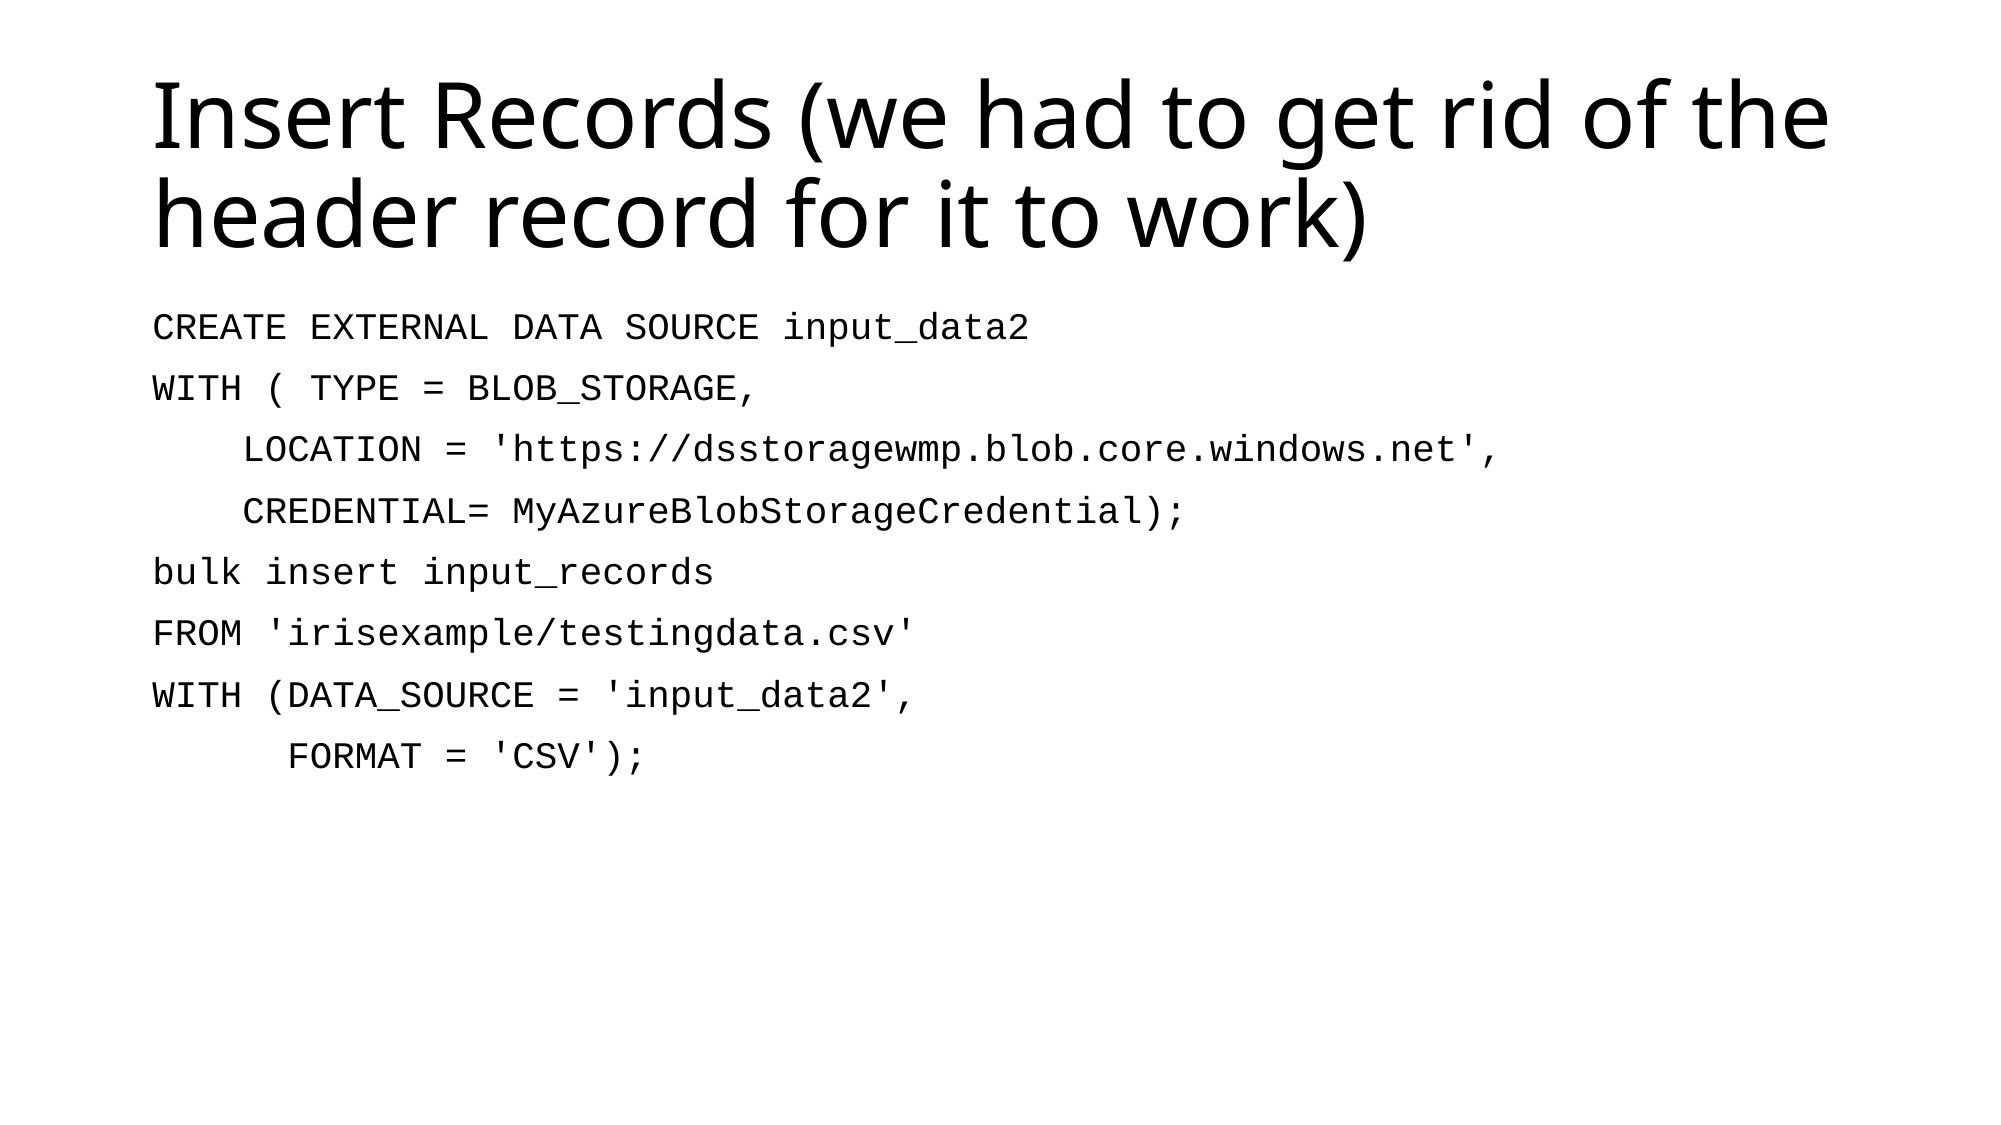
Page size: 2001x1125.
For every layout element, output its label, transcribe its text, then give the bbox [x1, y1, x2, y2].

title Insert Records (we had to get rid of the header record for it to work) [137, 59, 1863, 278]
list CREATE EXTERNAL DATA SOURCE input_data2 WITH ( TYPE = BLOB_STORAGE, LOCATION = 'https://dsstoragewmp.blob.core.windows.net', CREDENTIAL= MyAzureBlobStorageCredential); bulk insert input_records FROM 'irisexample/testingdata.csv' WITH (DATA_SOURCE = 'input_data2', FORMAT = 'CSV'); [137, 299, 1863, 1014]
